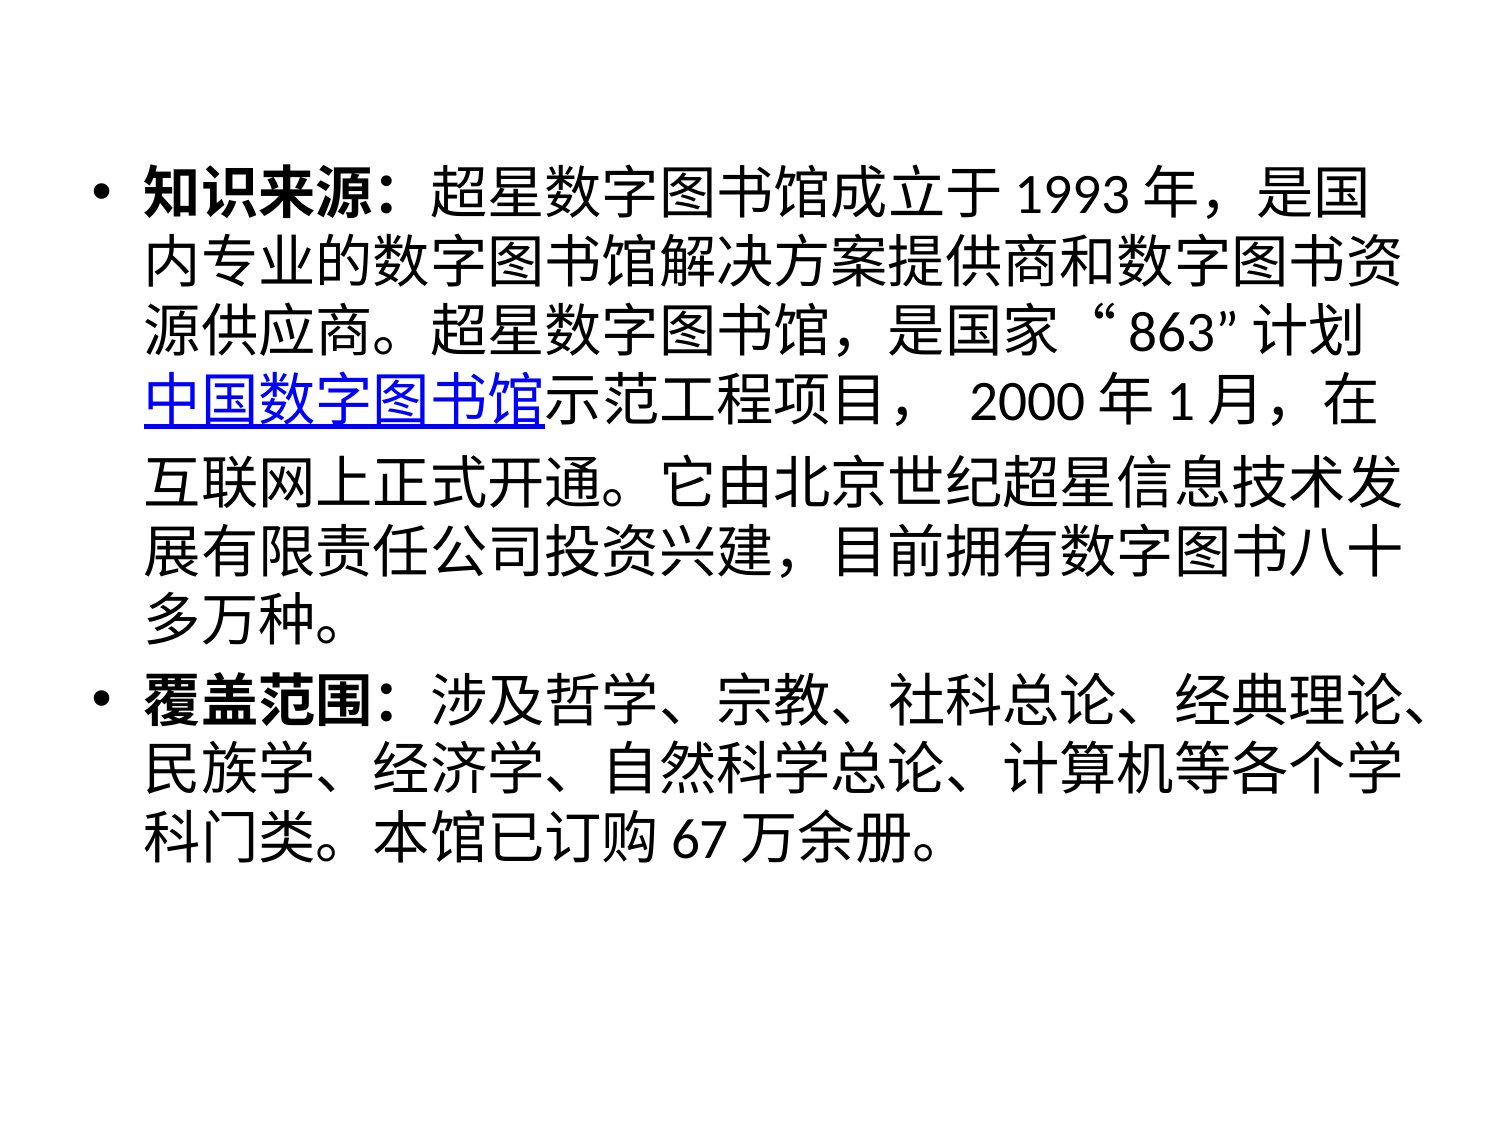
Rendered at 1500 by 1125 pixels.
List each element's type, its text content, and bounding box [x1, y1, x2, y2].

list 知识来源：超星数字图书馆成立于1993年，是国内专业的数字图书馆解决方案提供商和数字图书资源供应商。超星数字图书馆，是国家“863”计划中国数字图书馆示范工程项目， 2000年1月，在互联网上正式开通。它由北京世纪超星信息技术发展有限责任公司投资兴建，目前拥有数字图书八十多万种。 覆盖范围：涉及哲学、宗教、社科总论、经典理论、民族学、经济学、自然科学总论、计算机等各个学科门类。本馆已订购67万余册。 [76, 149, 1427, 892]
